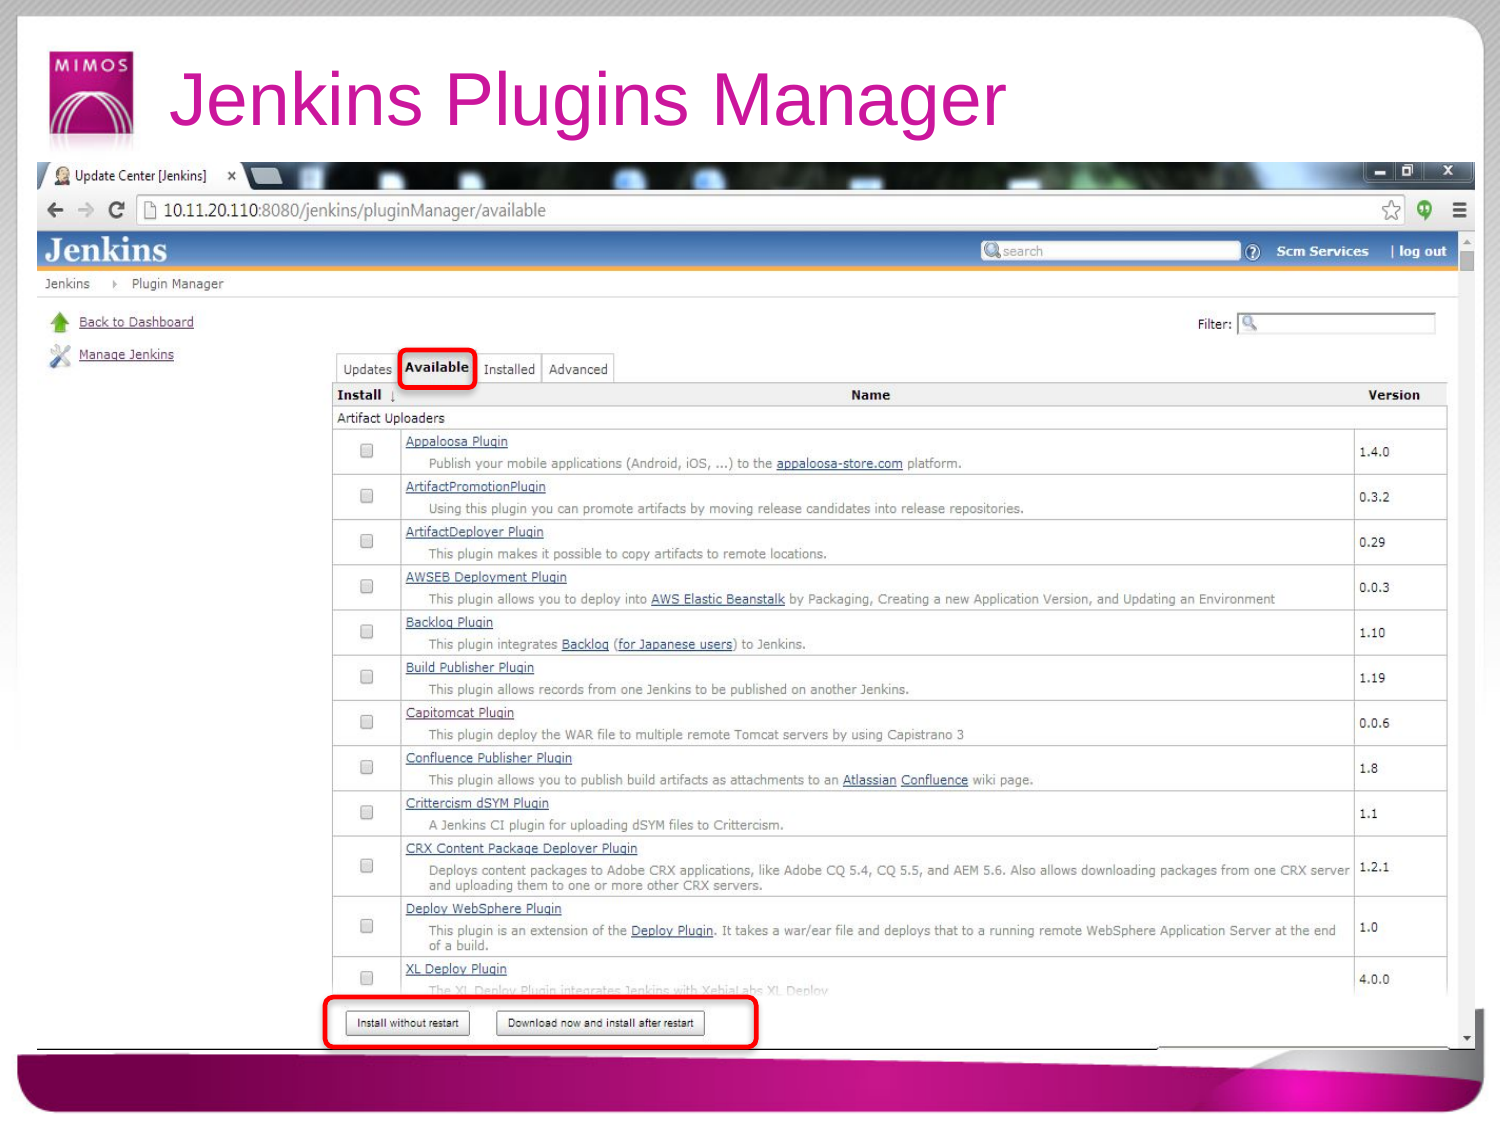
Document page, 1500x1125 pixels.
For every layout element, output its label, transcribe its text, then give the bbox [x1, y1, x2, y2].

picture [0, 0, 1500, 1125]
title Jenkins Plugins Manager [154, 45, 1425, 146]
